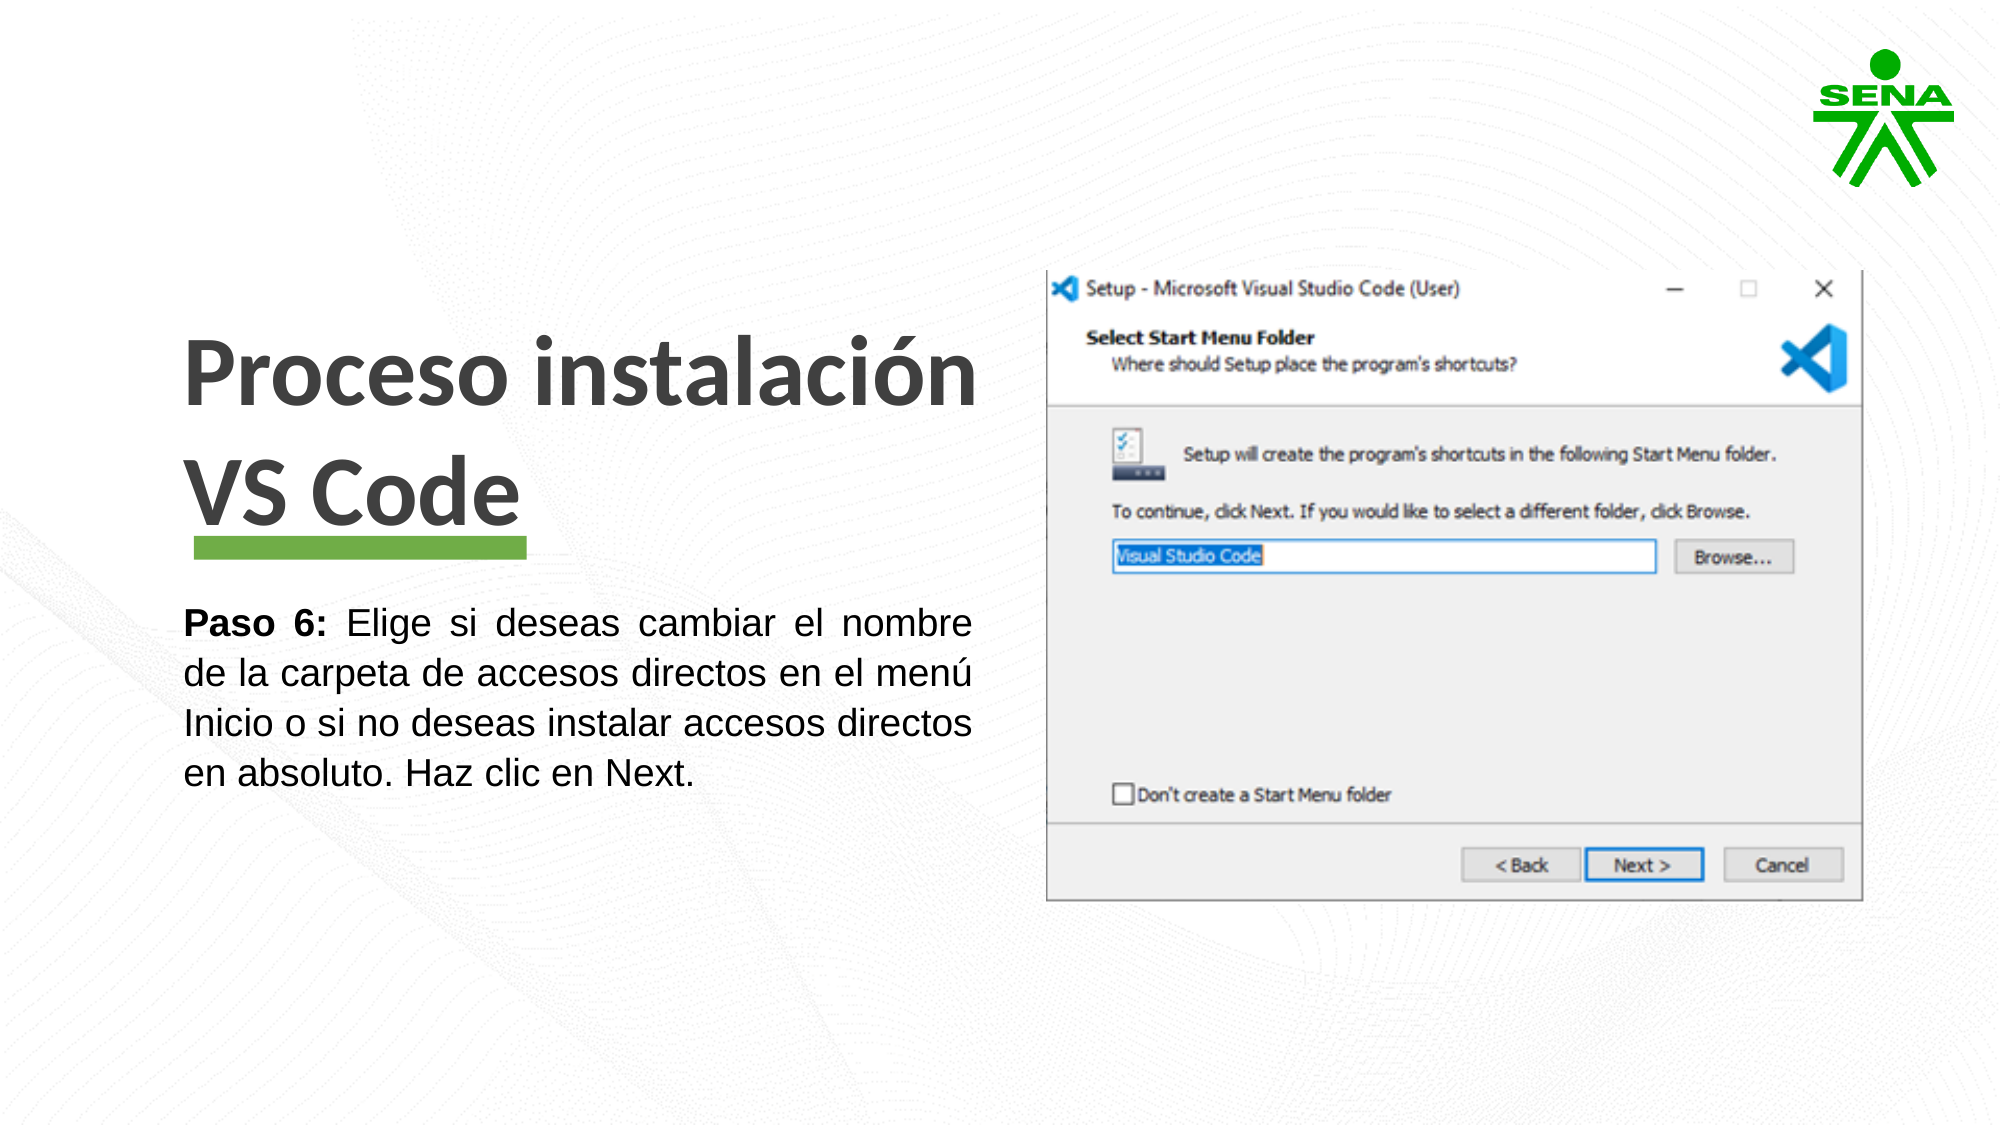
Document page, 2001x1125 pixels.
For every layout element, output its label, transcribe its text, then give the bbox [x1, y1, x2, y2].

text_box Paso 6: Elige si deseas cambiar el nombre de la carpeta de accesos directos en el menú Inicio o si no deseas instalar accesos directos en absoluto. Haz clic en Next. [168, 587, 988, 802]
picture [0, 0, 2000, 1125]
text_box Proceso instalación VS Code [168, 298, 1028, 553]
text_box [193, 535, 527, 560]
